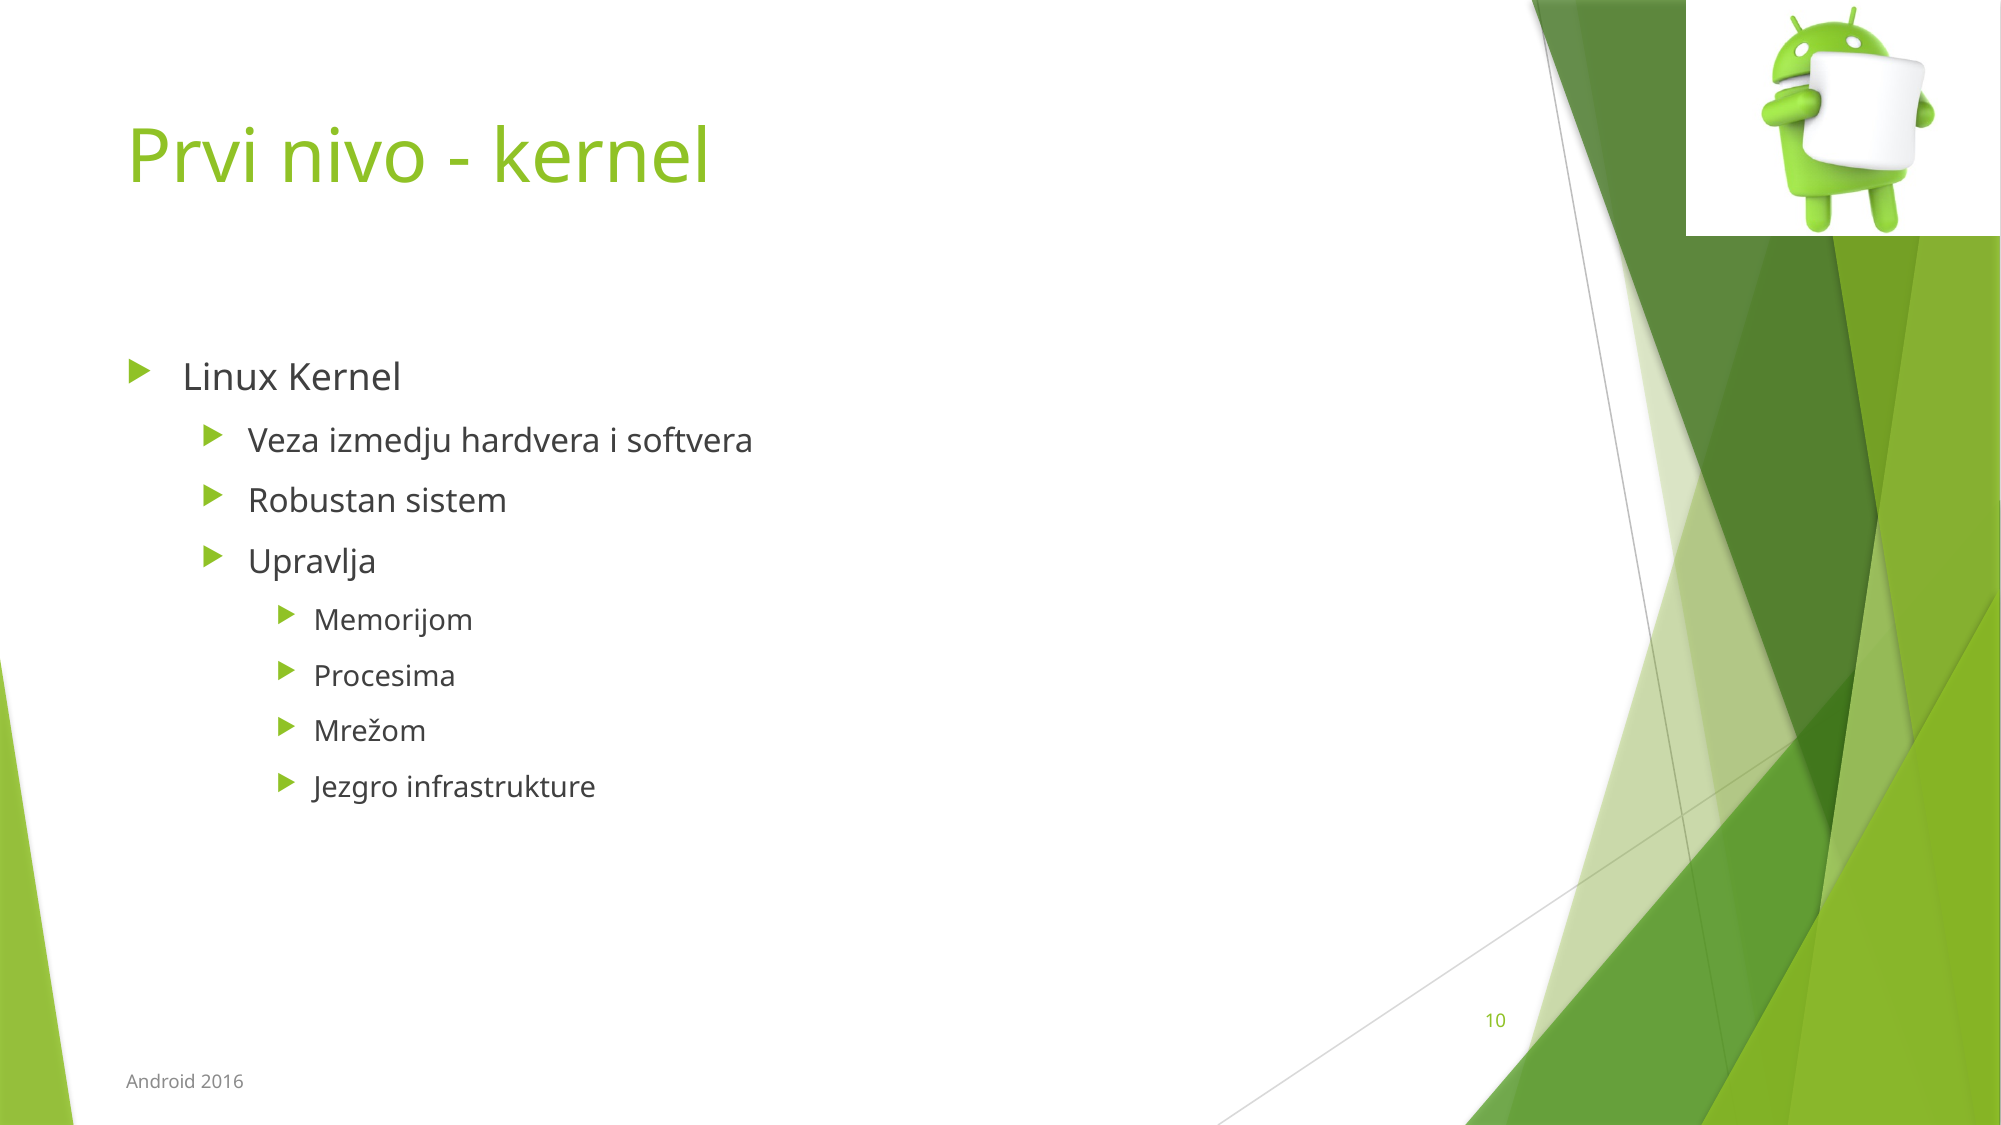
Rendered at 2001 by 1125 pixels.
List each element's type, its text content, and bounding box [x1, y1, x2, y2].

title Prvi nivo - kernel [111, 99, 1522, 317]
slide_number 10 [1409, 991, 1522, 1051]
list Linux Kernel Veza izmedju hardvera i softvera Robustan sistem Upravlja Memorijom Procesima Mrežom Jezgro infrastrukture [111, 345, 1522, 983]
footer Android 2016 [111, 1050, 1145, 1111]
picture [1686, 0, 2000, 236]
